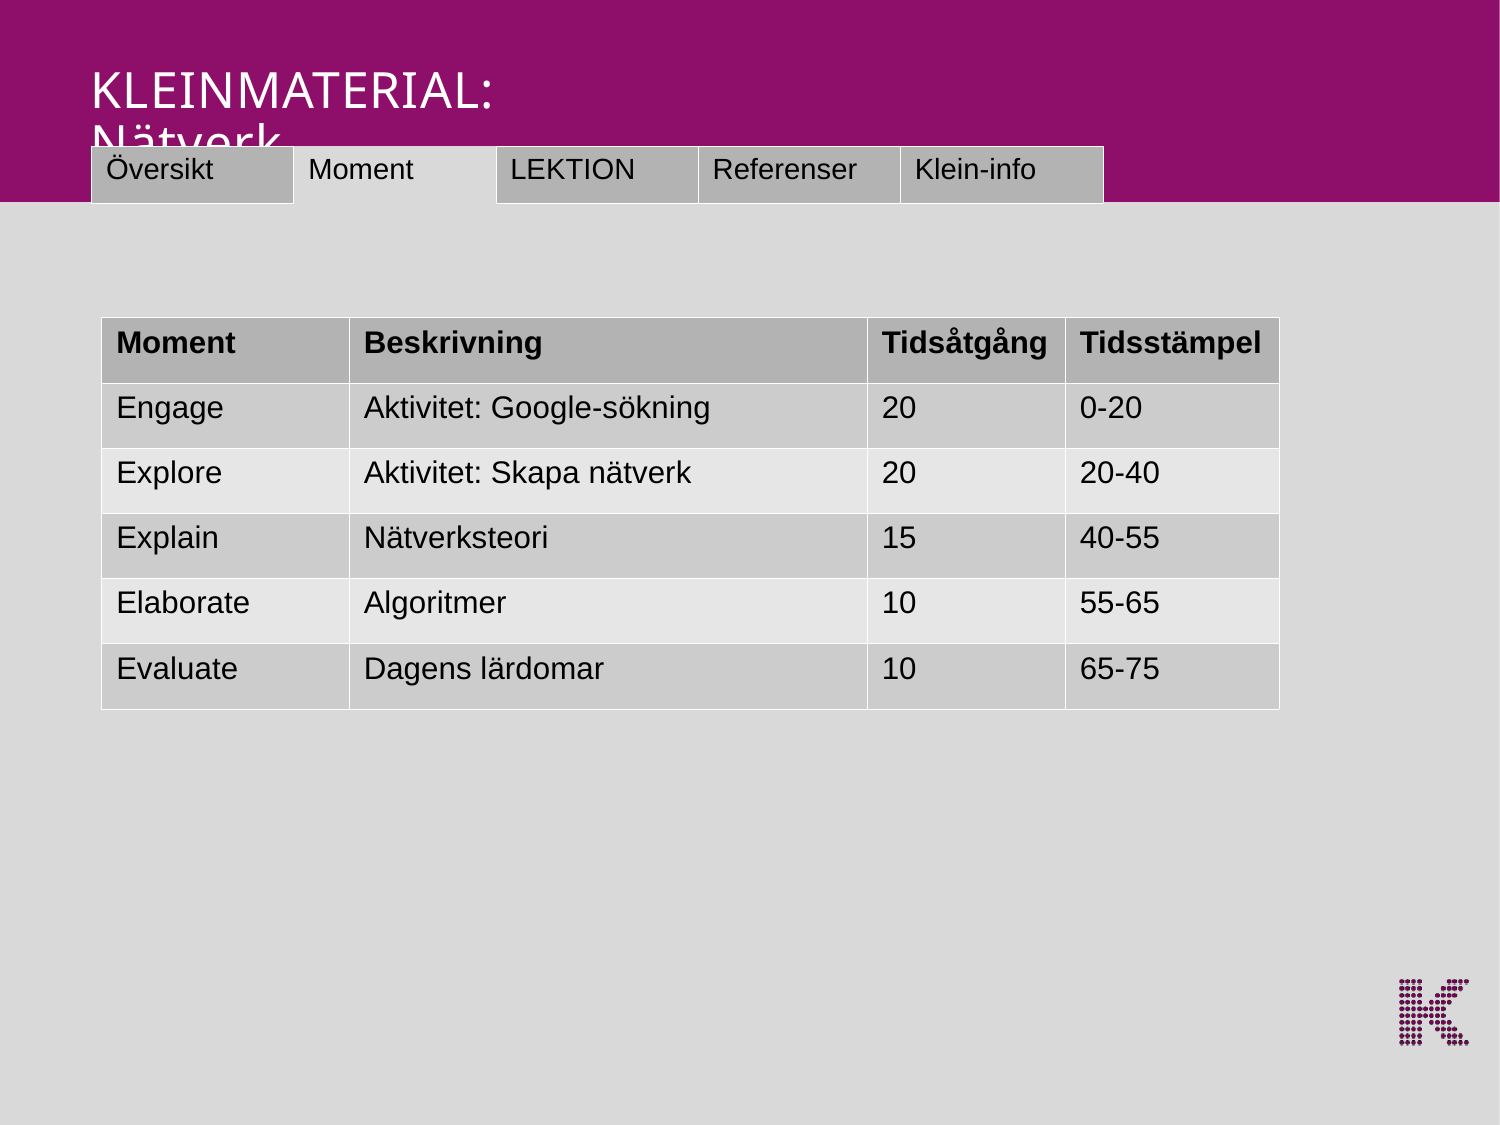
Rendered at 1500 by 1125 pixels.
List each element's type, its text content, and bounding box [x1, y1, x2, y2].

table_header Referenser [699, 147, 900, 203]
table_cell 10 [868, 644, 1065, 709]
table_header Tidsstämpel [1066, 318, 1279, 383]
table_cell 20 [868, 449, 1065, 513]
table_cell 15 [868, 514, 1065, 578]
table_cell 20-40 [1066, 449, 1279, 513]
text_box KLEINMATERIAL: Nätverk [88, 61, 700, 116]
table_header Klein-info [901, 147, 1103, 203]
text_box [0, 203, 1500, 1125]
table_cell Nätverksteori [350, 514, 867, 578]
table_cell Dagens lärdomar [350, 644, 867, 709]
table_header LEKTION [497, 147, 698, 203]
table_cell Engage [102, 384, 349, 448]
table_header Översikt [92, 147, 293, 203]
table_cell 10 [868, 579, 1065, 643]
table_cell 20 [868, 384, 1065, 448]
text_box [0, 0, 1500, 203]
table_header Moment [102, 318, 349, 383]
table_cell Elaborate [102, 579, 349, 643]
table_cell 40-55 [1066, 514, 1279, 578]
table_cell Algoritmer [350, 579, 867, 643]
table_cell Explore [102, 449, 349, 513]
table_header Beskrivning [350, 318, 867, 383]
table_header Tidsåtgång [868, 318, 1065, 383]
table_cell Evaluate [102, 644, 349, 709]
table_cell 65-75 [1066, 644, 1279, 709]
text_box [1321, 936, 1500, 1101]
table_header Moment [294, 146, 496, 203]
table_cell 55-65 [1066, 579, 1279, 643]
table_cell Explain [102, 514, 349, 578]
table_cell Aktivitet: Google-sökning [350, 384, 867, 448]
table_cell 0-20 [1066, 384, 1279, 448]
table_cell Aktivitet: Skapa nätverk [350, 449, 867, 513]
